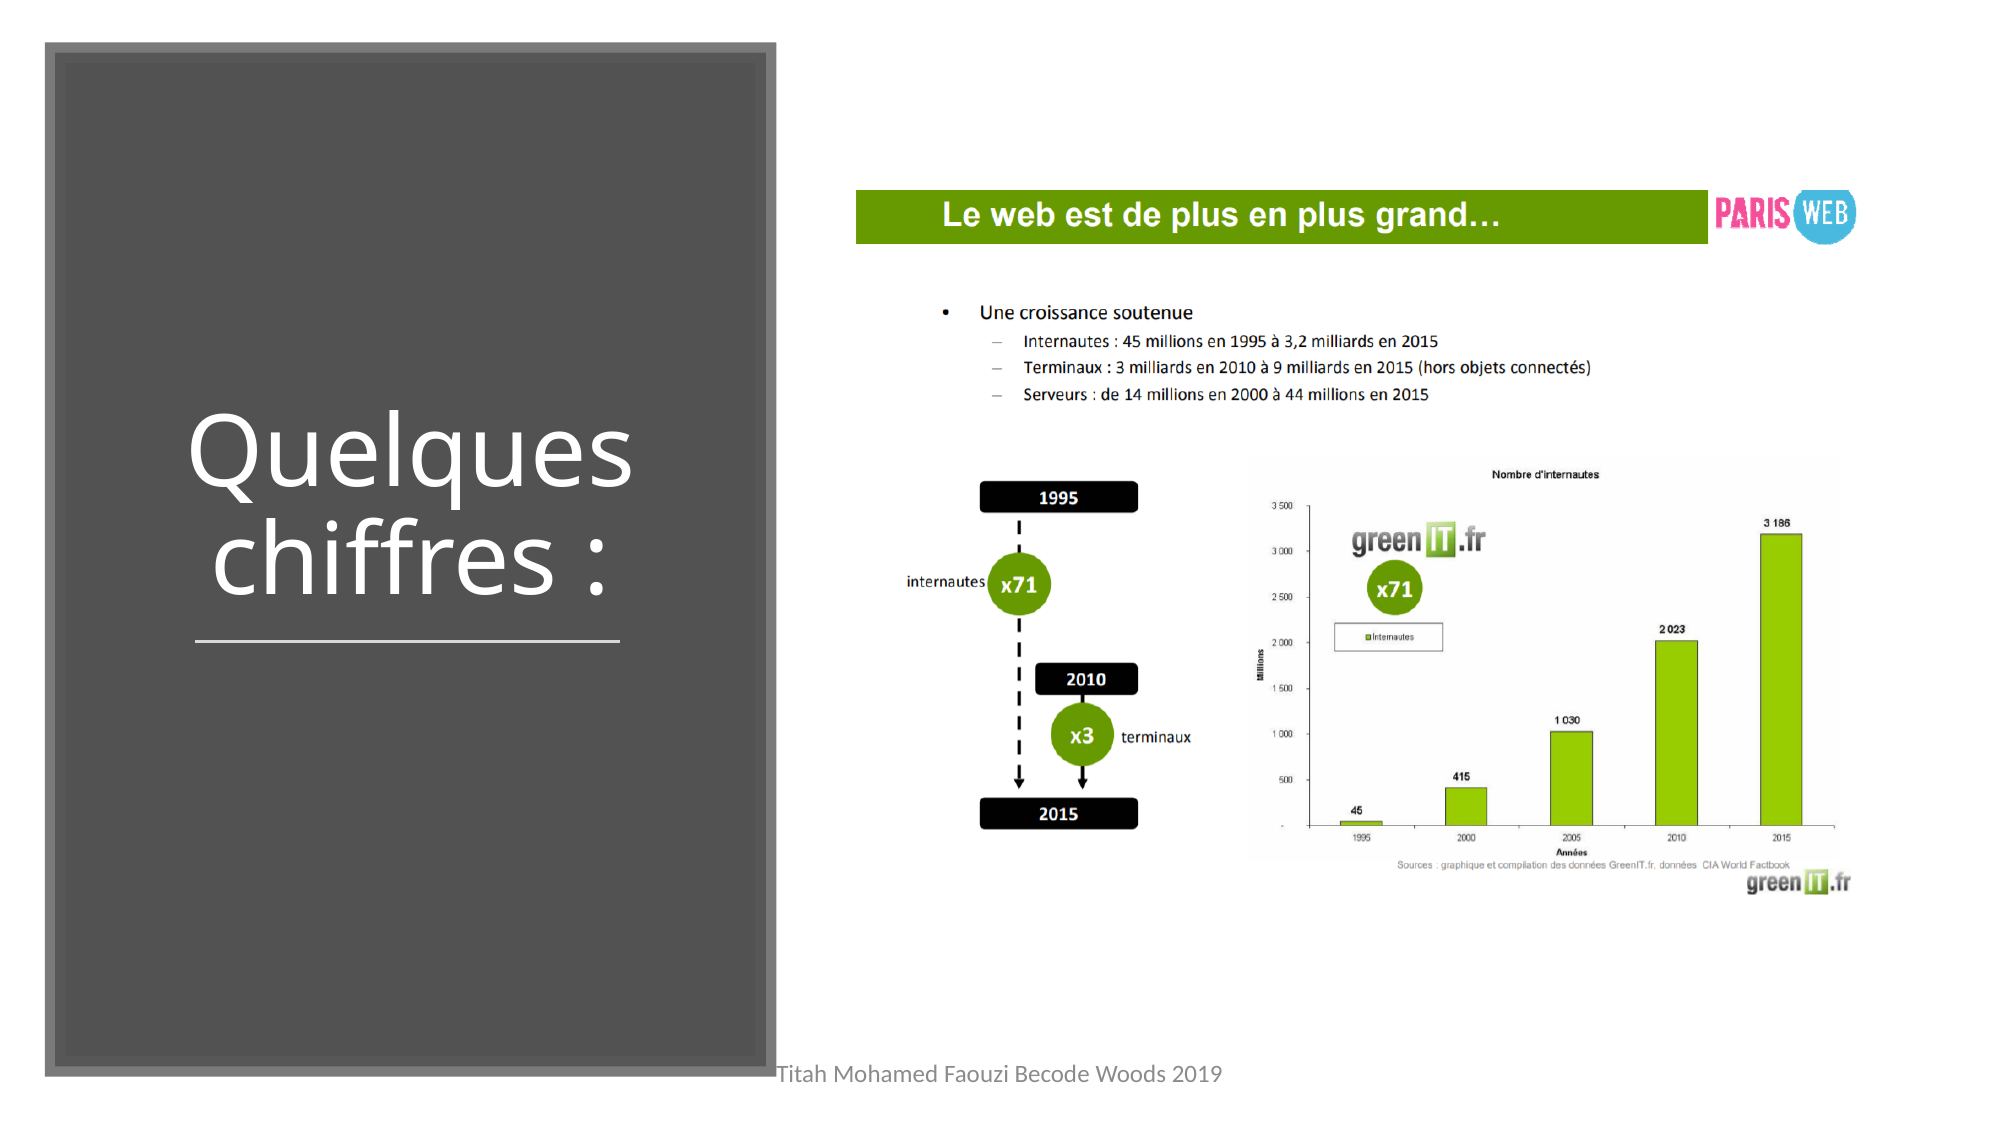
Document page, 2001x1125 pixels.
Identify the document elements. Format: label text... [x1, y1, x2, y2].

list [845, 190, 1872, 902]
text_box [54, 52, 767, 1067]
title Quelques chiffres : [110, 149, 711, 624]
footer Titah Mohamed Faouzi Becode Woods 2019 [662, 1042, 1338, 1103]
